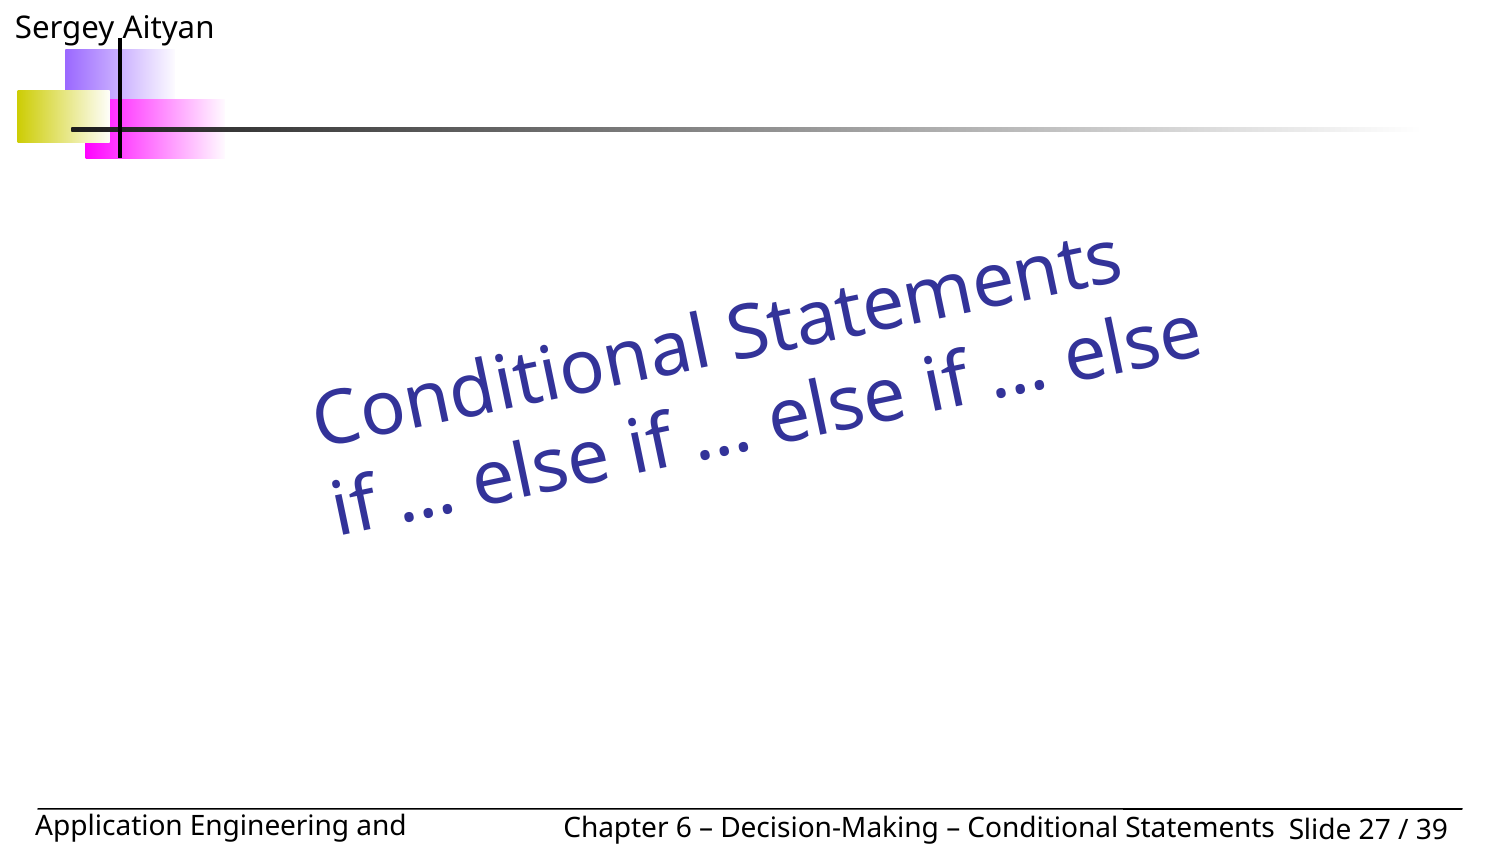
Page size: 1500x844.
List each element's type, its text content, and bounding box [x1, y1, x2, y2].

text_box Conditional Statements if … else if … else if … else [287, 171, 1279, 562]
